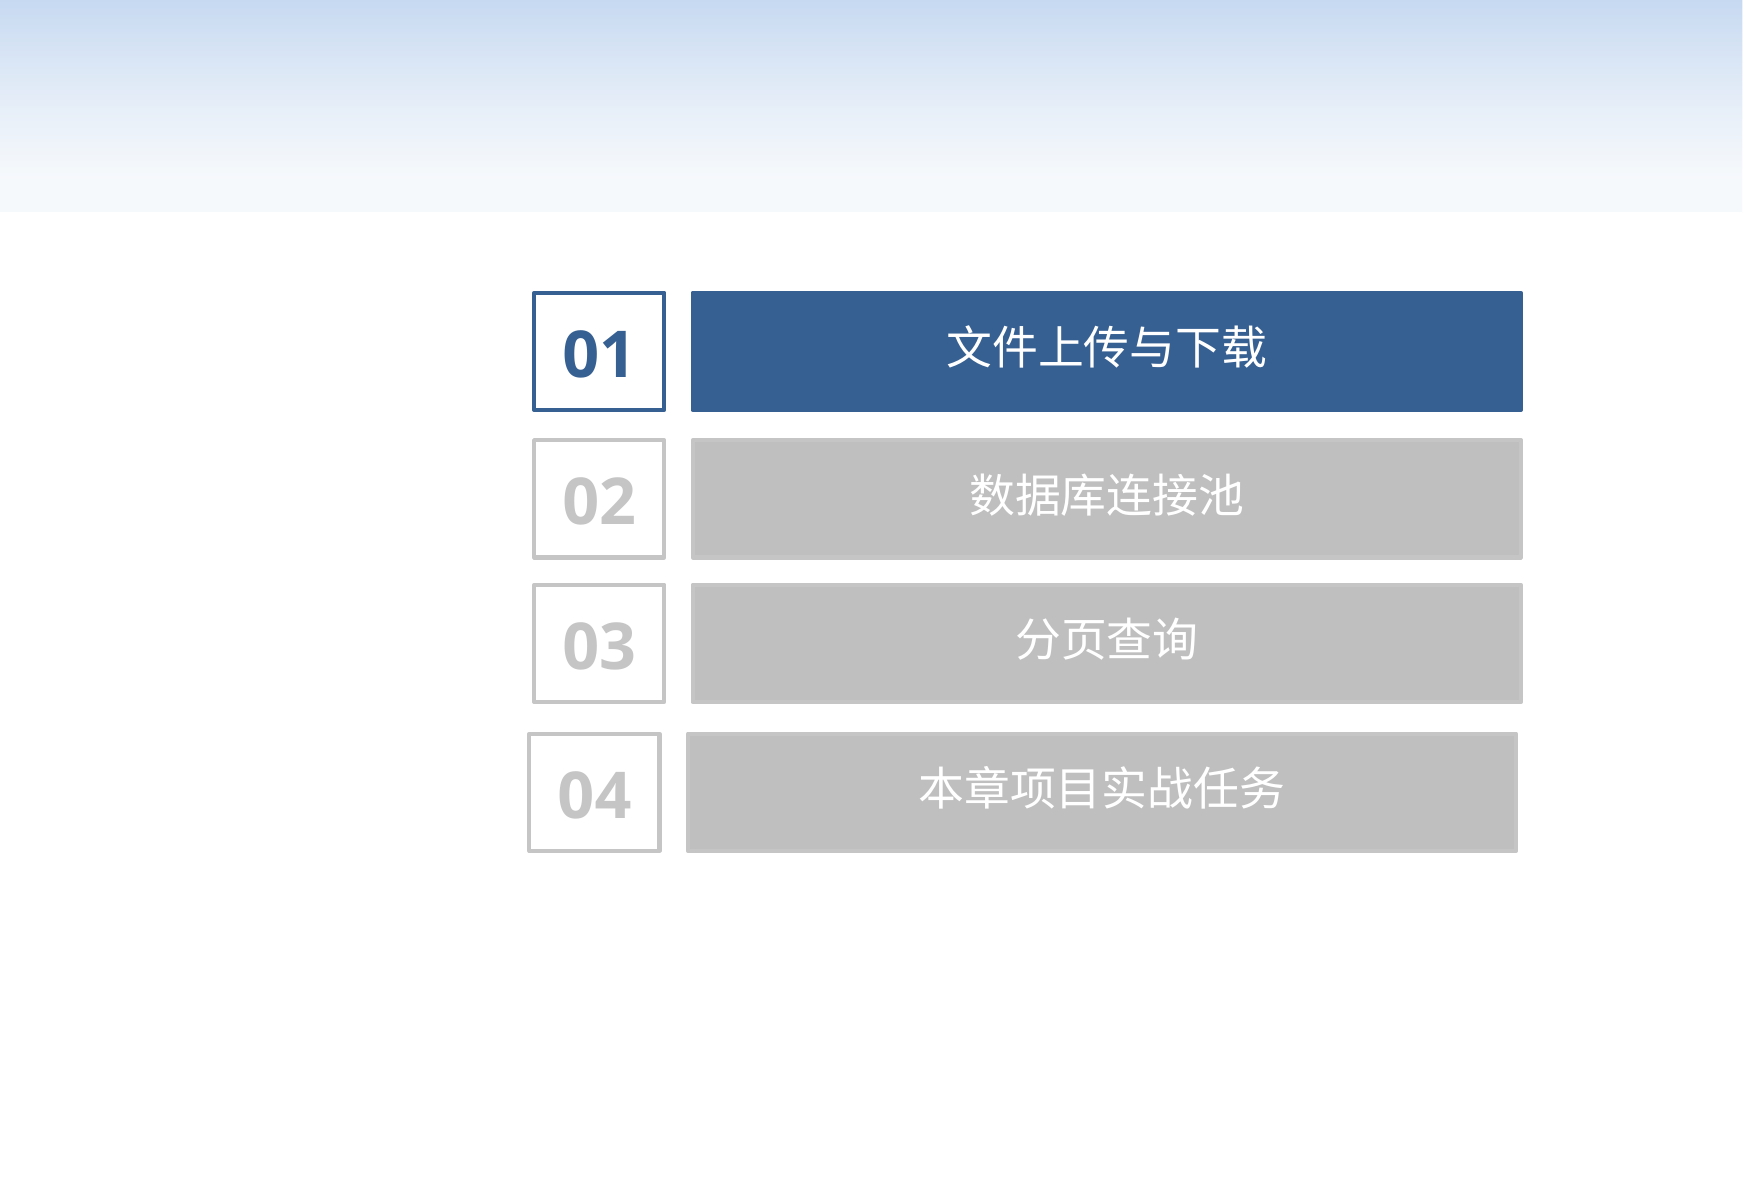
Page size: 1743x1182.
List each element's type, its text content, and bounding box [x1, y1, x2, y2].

text_box 分页查询 [691, 583, 1523, 704]
text_box 文件上传与下载 [691, 291, 1523, 412]
text_box 03 [532, 583, 666, 704]
text_box 04 [527, 732, 662, 853]
text_box 01 [532, 291, 666, 412]
text_box 数据库连接池 [691, 438, 1523, 560]
text_box 本章项目实战任务 [686, 732, 1518, 853]
text_box 02 [532, 438, 666, 560]
